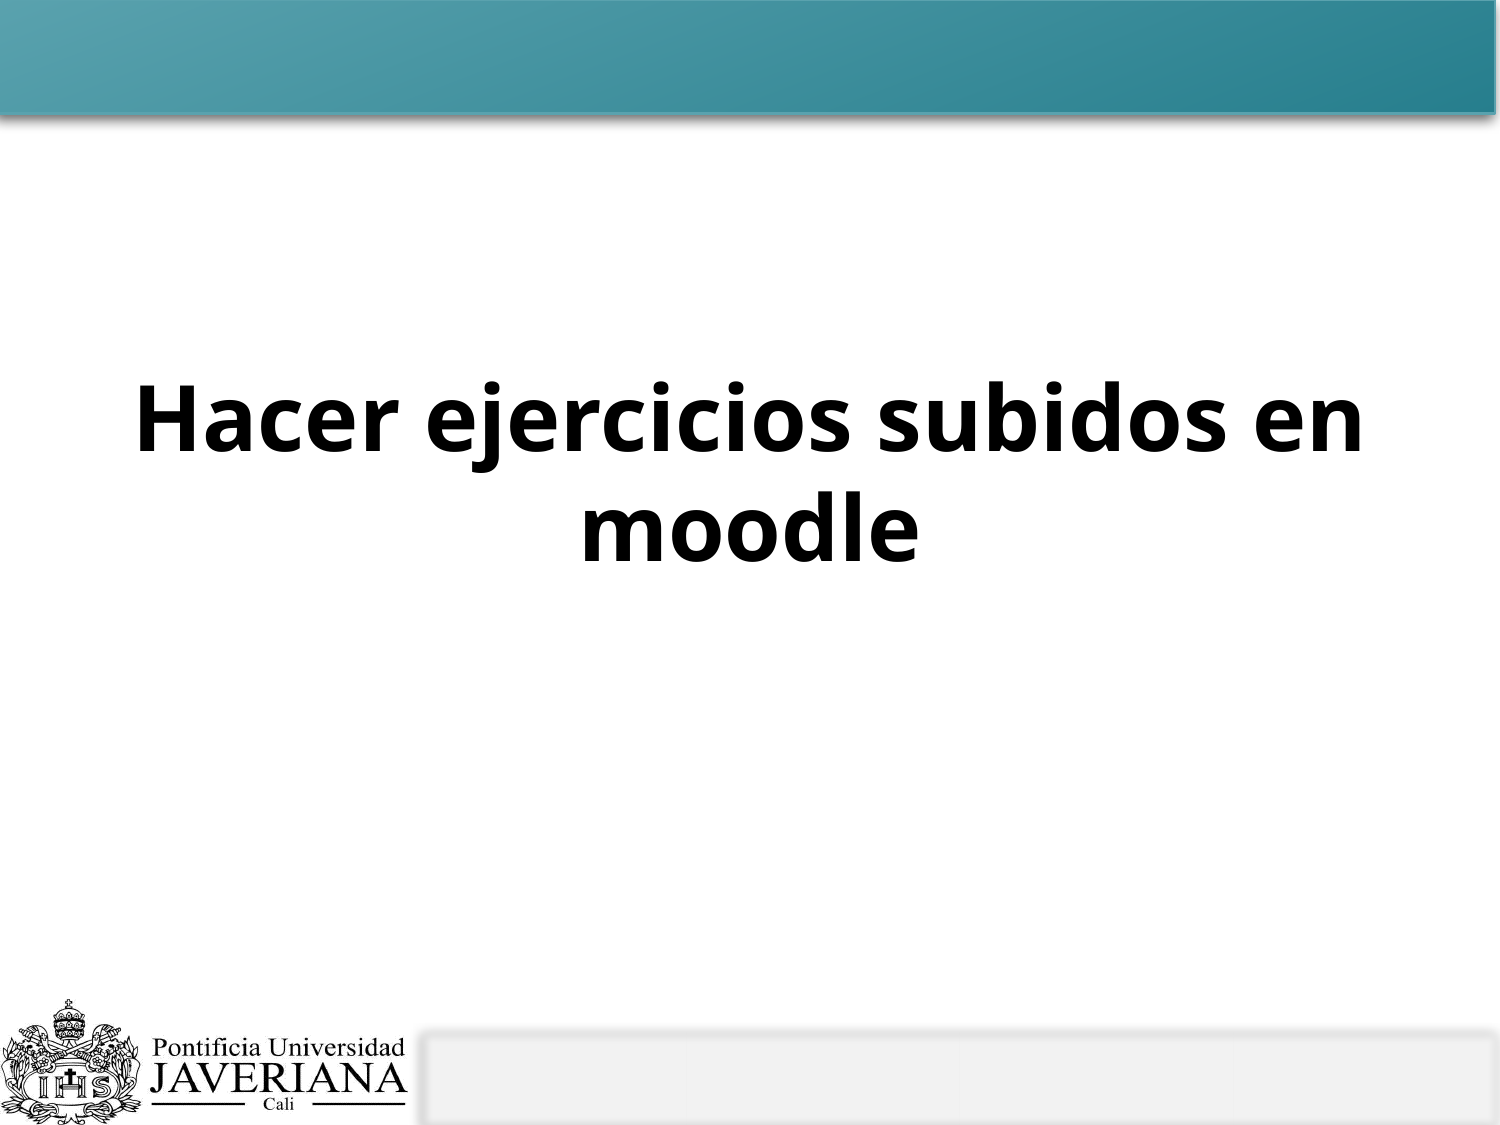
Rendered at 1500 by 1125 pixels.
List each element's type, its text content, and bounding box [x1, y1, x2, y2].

title Hacer ejercicios subidos en moodle [112, 349, 1388, 591]
picture [0, 999, 408, 1125]
